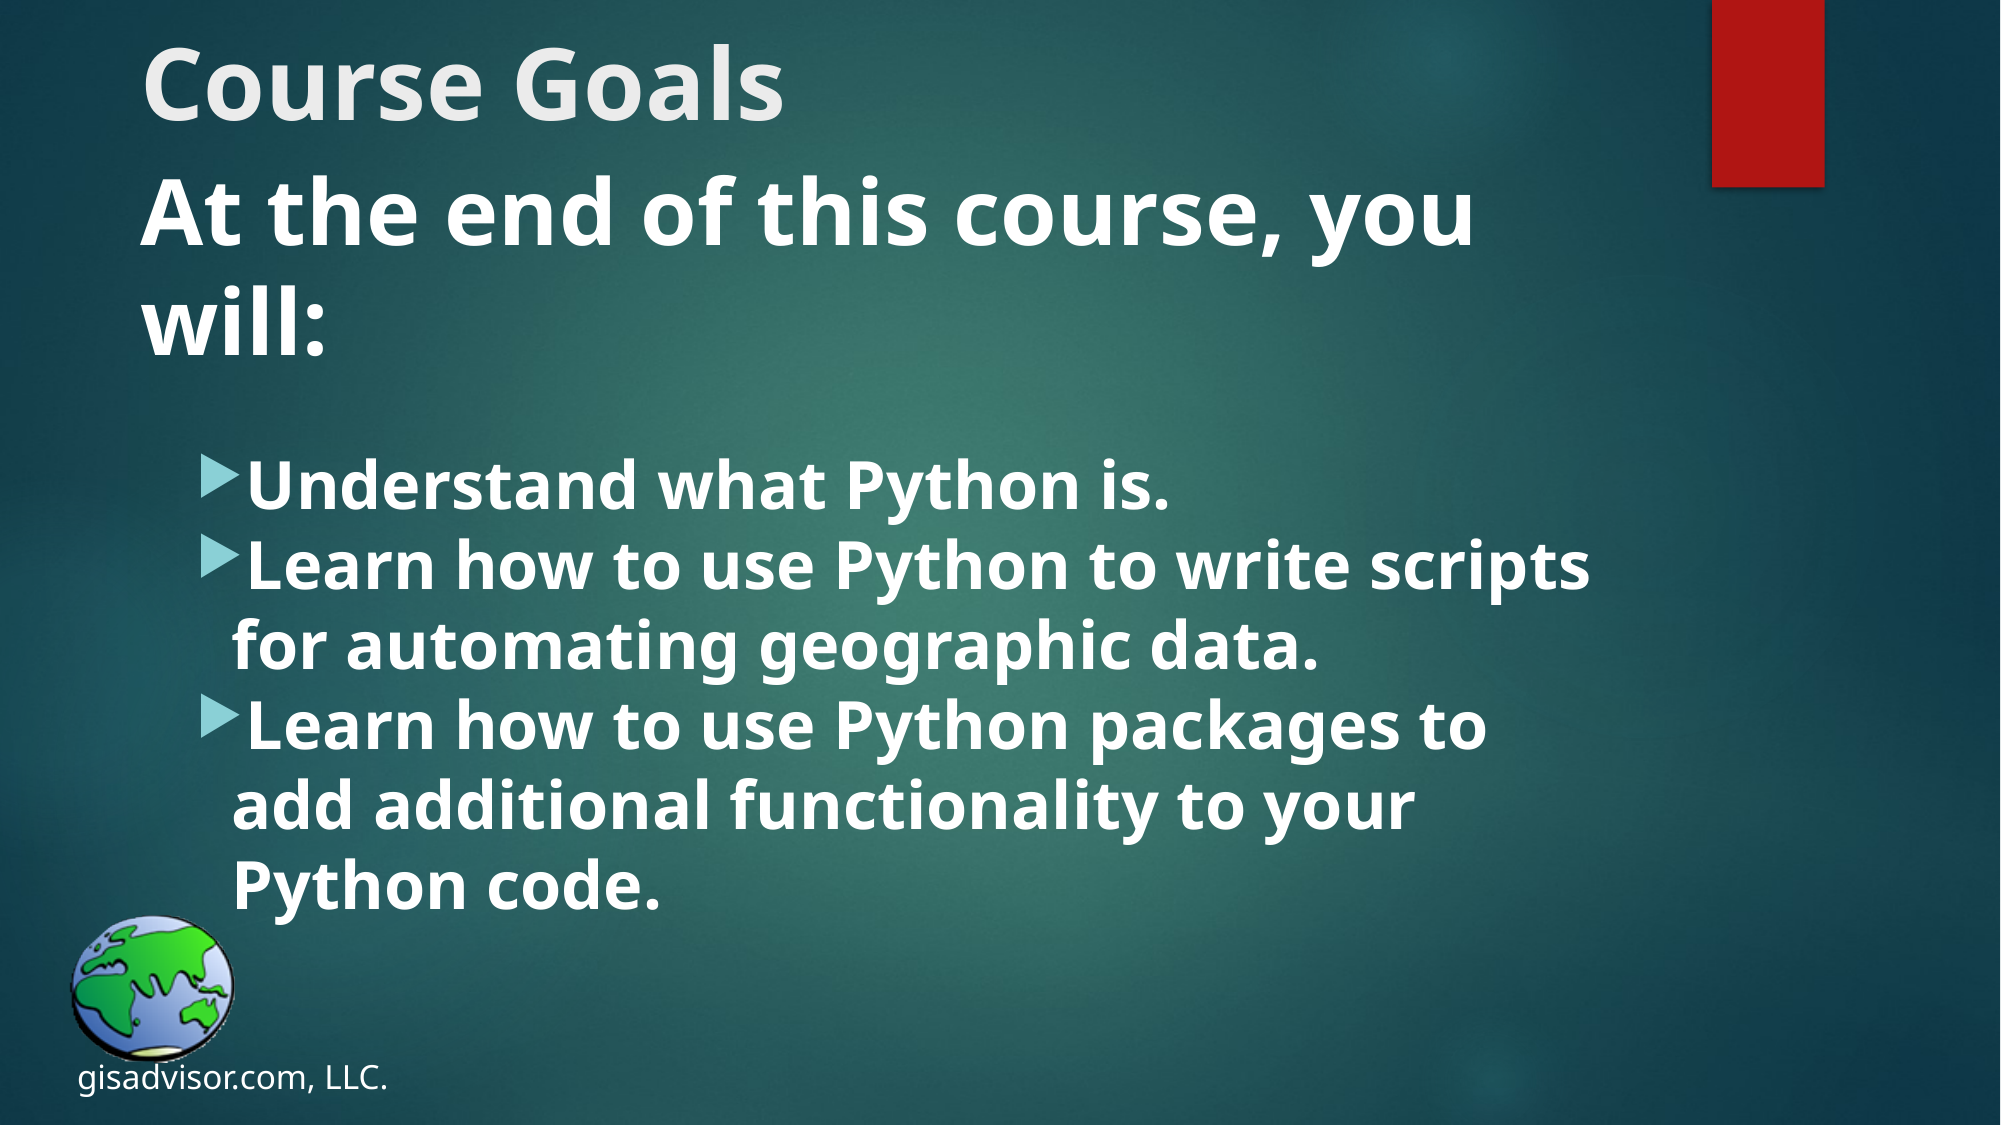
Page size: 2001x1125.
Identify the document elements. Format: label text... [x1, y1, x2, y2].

title Course Goals [125, 12, 1675, 200]
list At the end of this course, you will: Understand what Python is. Learn how to use Python to write scripts for automating geographic data. Learn how to use Python packages to add additional functionality to your Python code. [125, 146, 1625, 810]
picture [0, 0, 2001, 1125]
